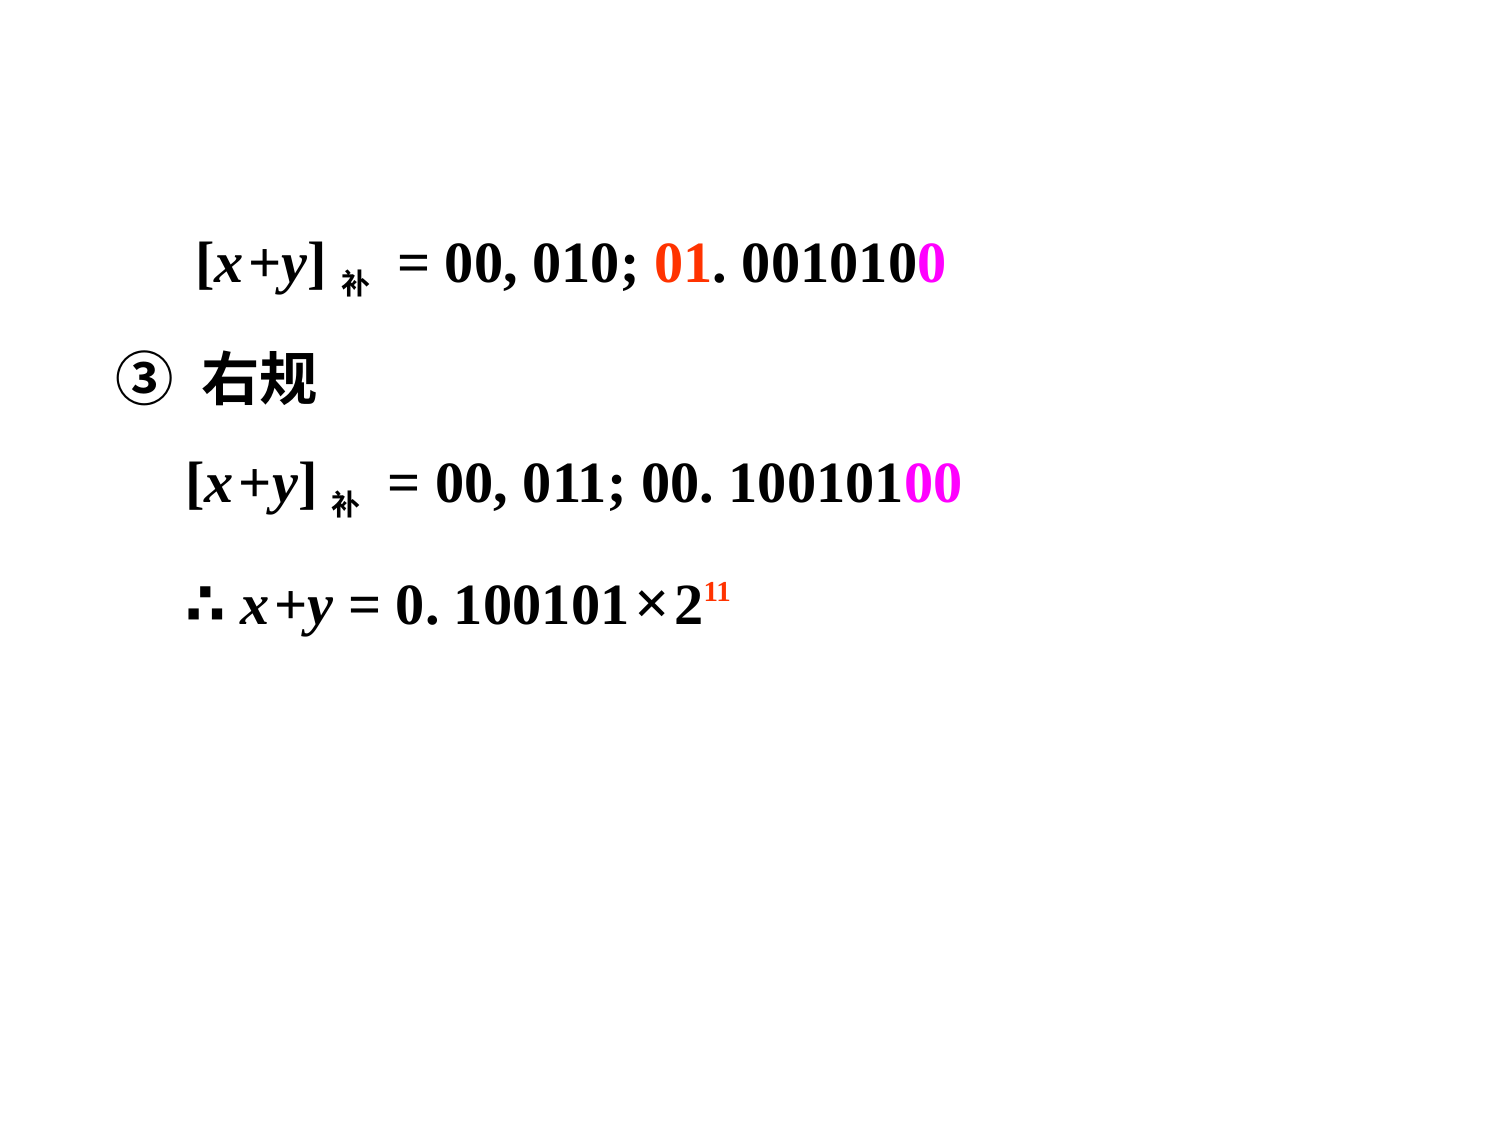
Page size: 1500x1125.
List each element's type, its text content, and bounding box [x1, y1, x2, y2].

text_box ③ 右规 [101, 334, 514, 420]
text_box [x +y]补 = 00, 011; 00. 10010100 [170, 437, 1121, 529]
text_box [x +y]补 = 00, 010; 01. 0010100 [180, 216, 1209, 308]
text_box ∴ x +y = 0. 100101 × 211 [170, 554, 1134, 645]
